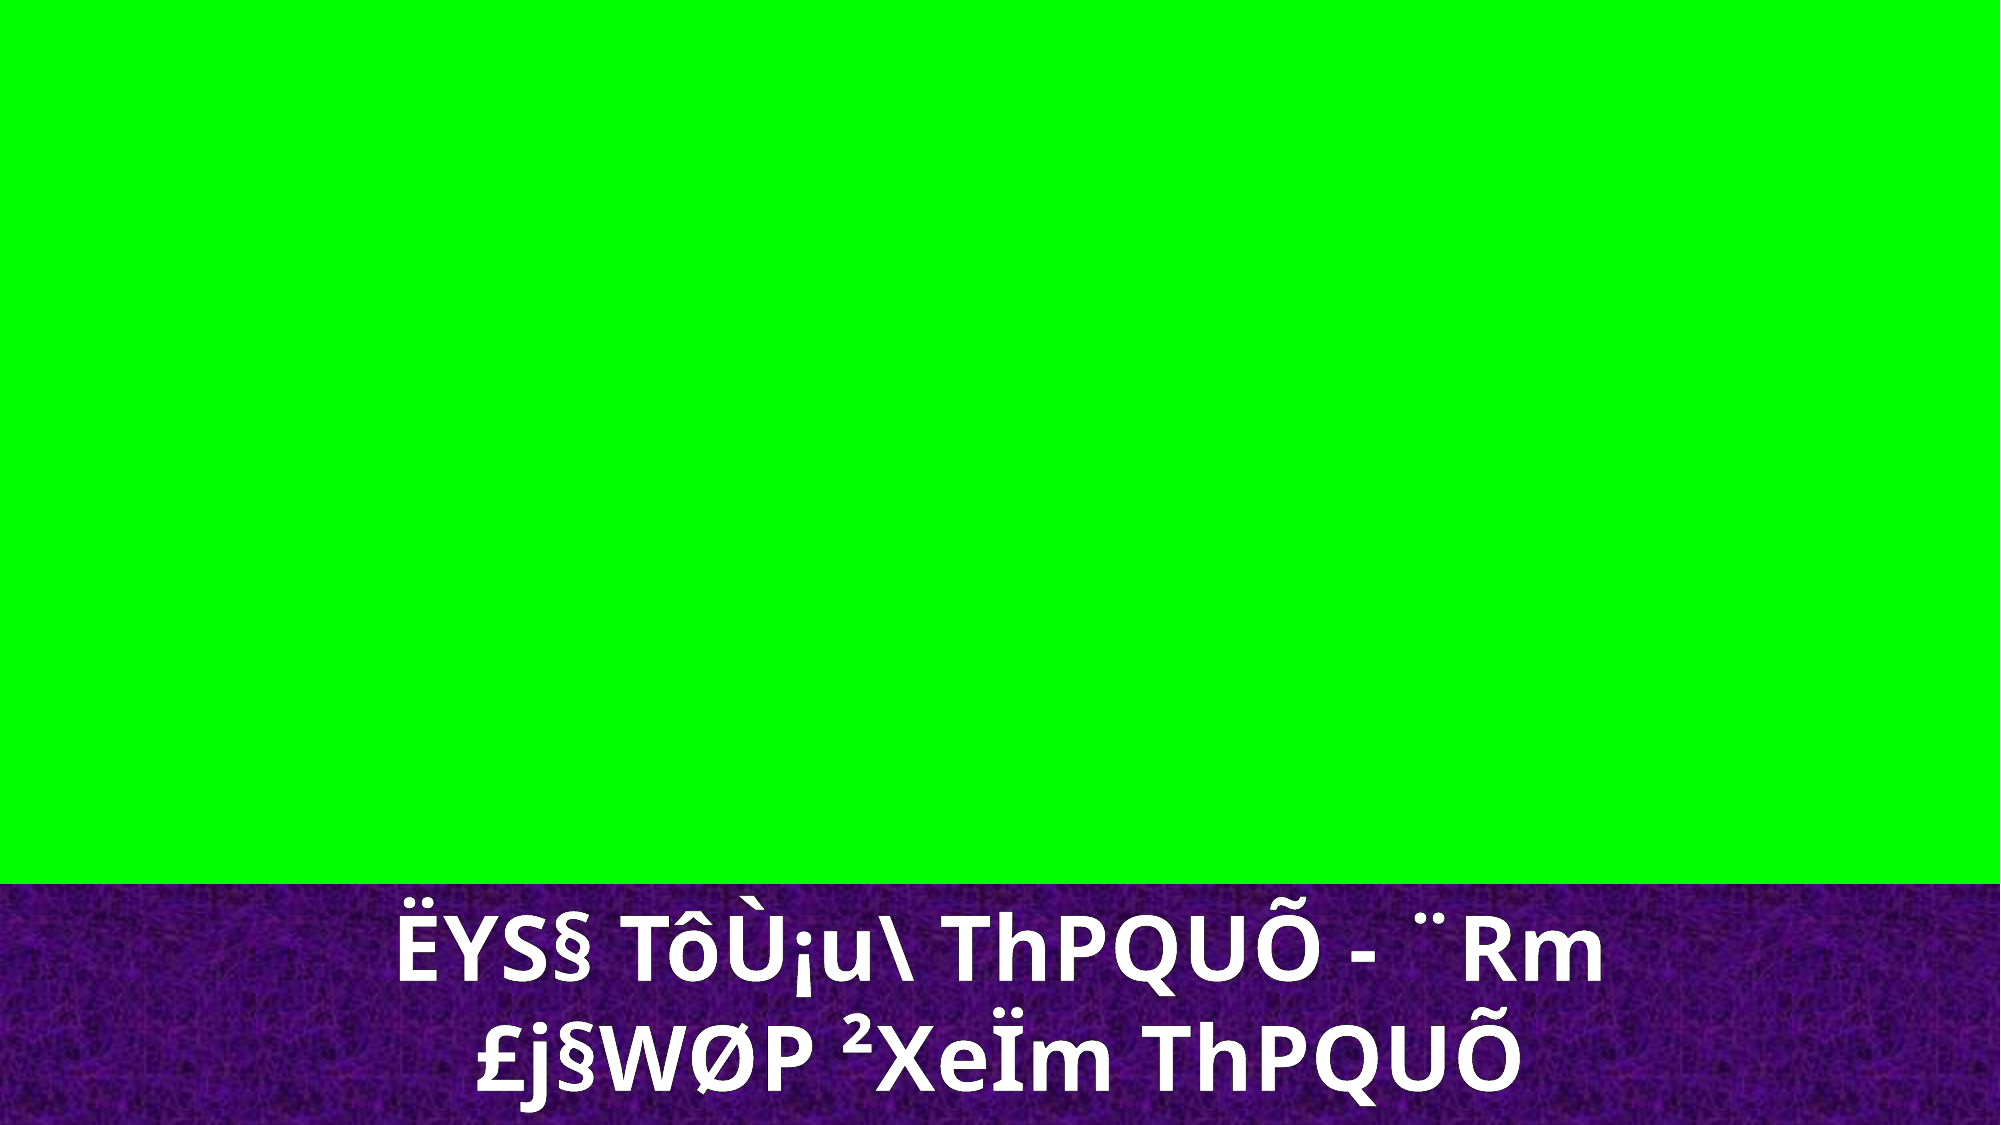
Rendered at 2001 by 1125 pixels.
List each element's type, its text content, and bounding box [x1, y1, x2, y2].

text_box [0, 884, 2000, 1125]
text_box ËYS§ TôÙ¡u\ ThPQUÕ - ¨Rm £j§WØP ²XeÏm ThPQUÕ [267, 882, 1732, 1117]
